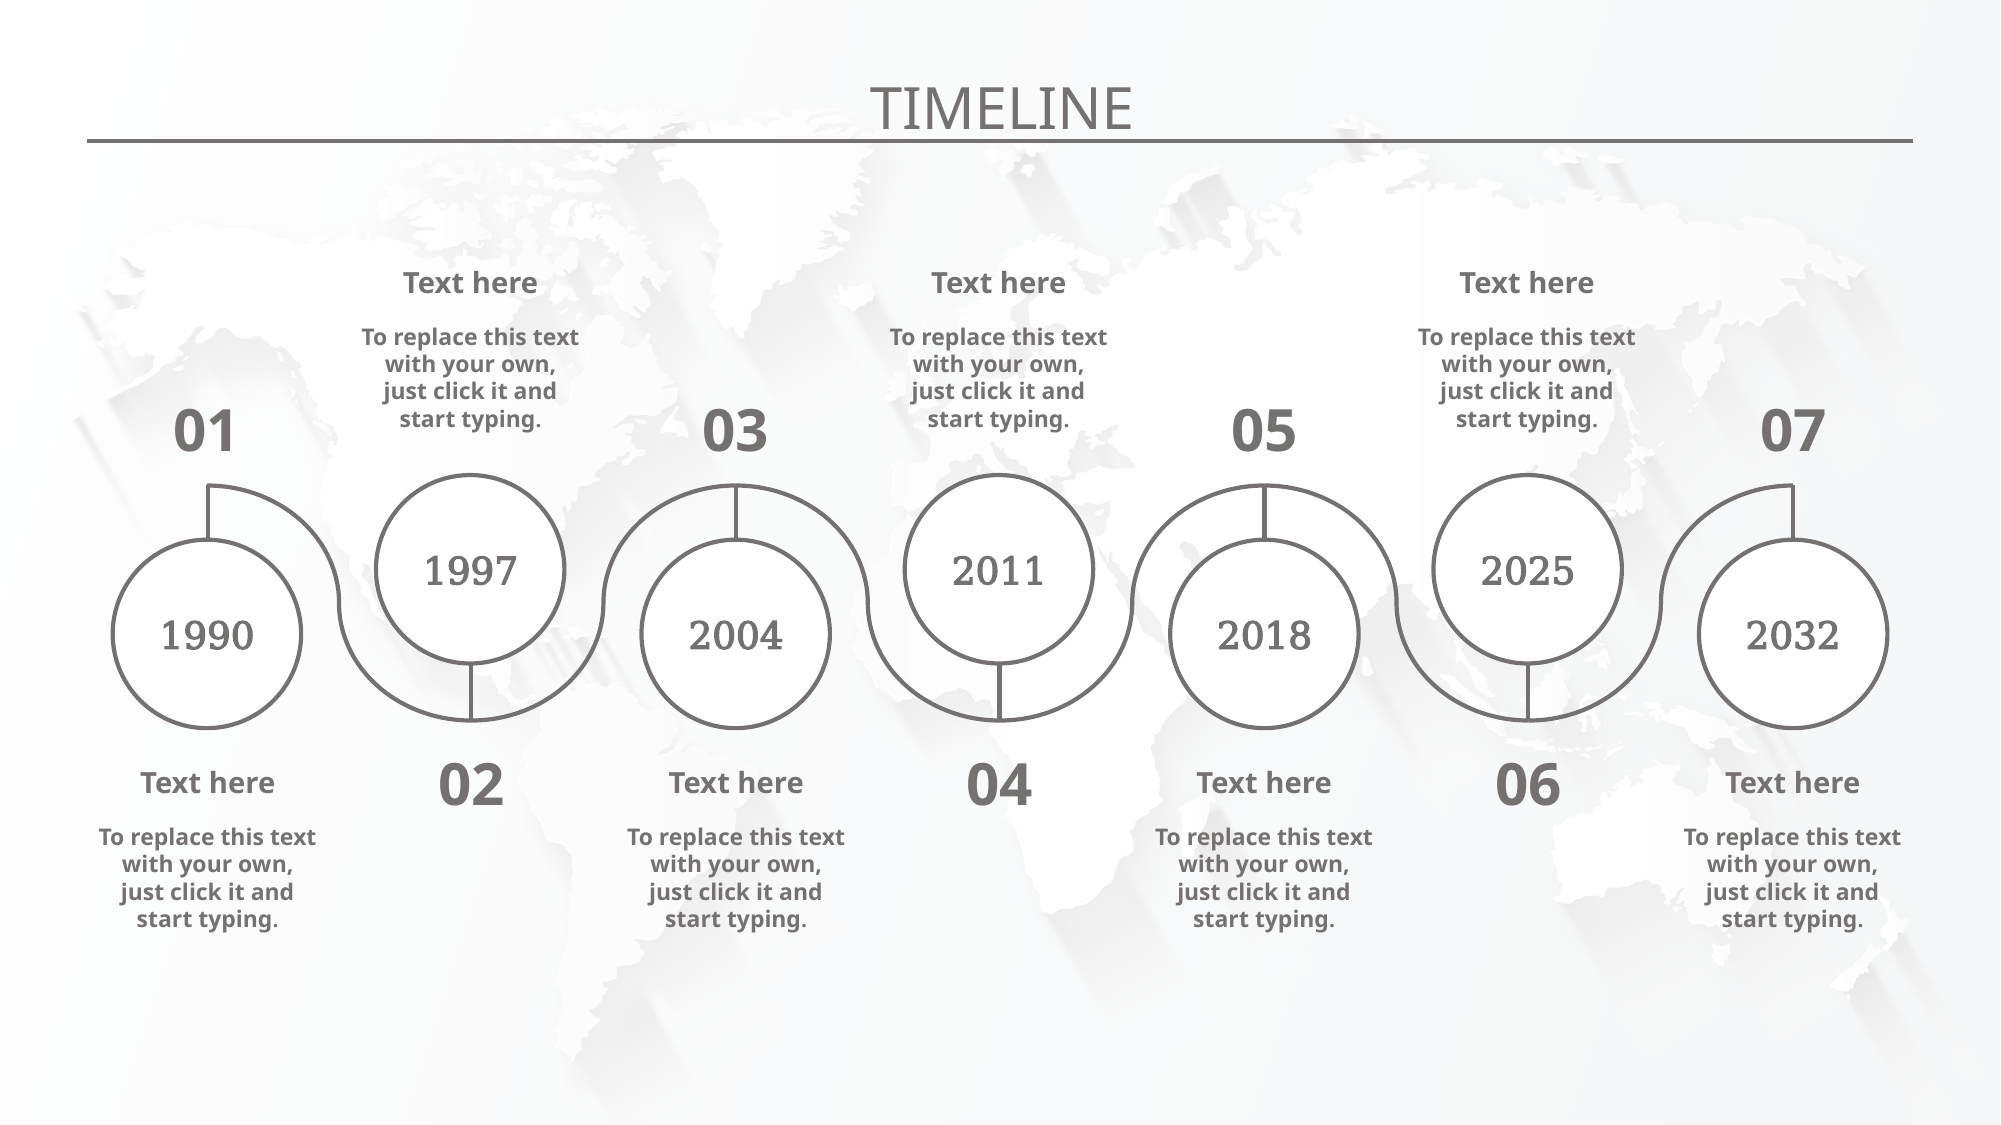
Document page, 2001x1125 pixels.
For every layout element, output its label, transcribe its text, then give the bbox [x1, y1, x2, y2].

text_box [1401, 256, 1653, 440]
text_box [1139, 756, 1390, 940]
text_box 05 [1185, 385, 1344, 471]
text_box 06 [1449, 740, 1608, 825]
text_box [345, 256, 596, 440]
text_box 02 [392, 740, 550, 825]
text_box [1667, 756, 1918, 940]
text_box 01 [128, 385, 286, 471]
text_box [74, 475, 1926, 729]
text_box TIMELINE [0, 64, 2000, 150]
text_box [82, 756, 333, 940]
text_box 07 [1714, 385, 1872, 471]
text_box 03 [656, 385, 815, 471]
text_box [873, 256, 1124, 440]
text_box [611, 756, 862, 940]
text_box 04 [921, 740, 1079, 825]
